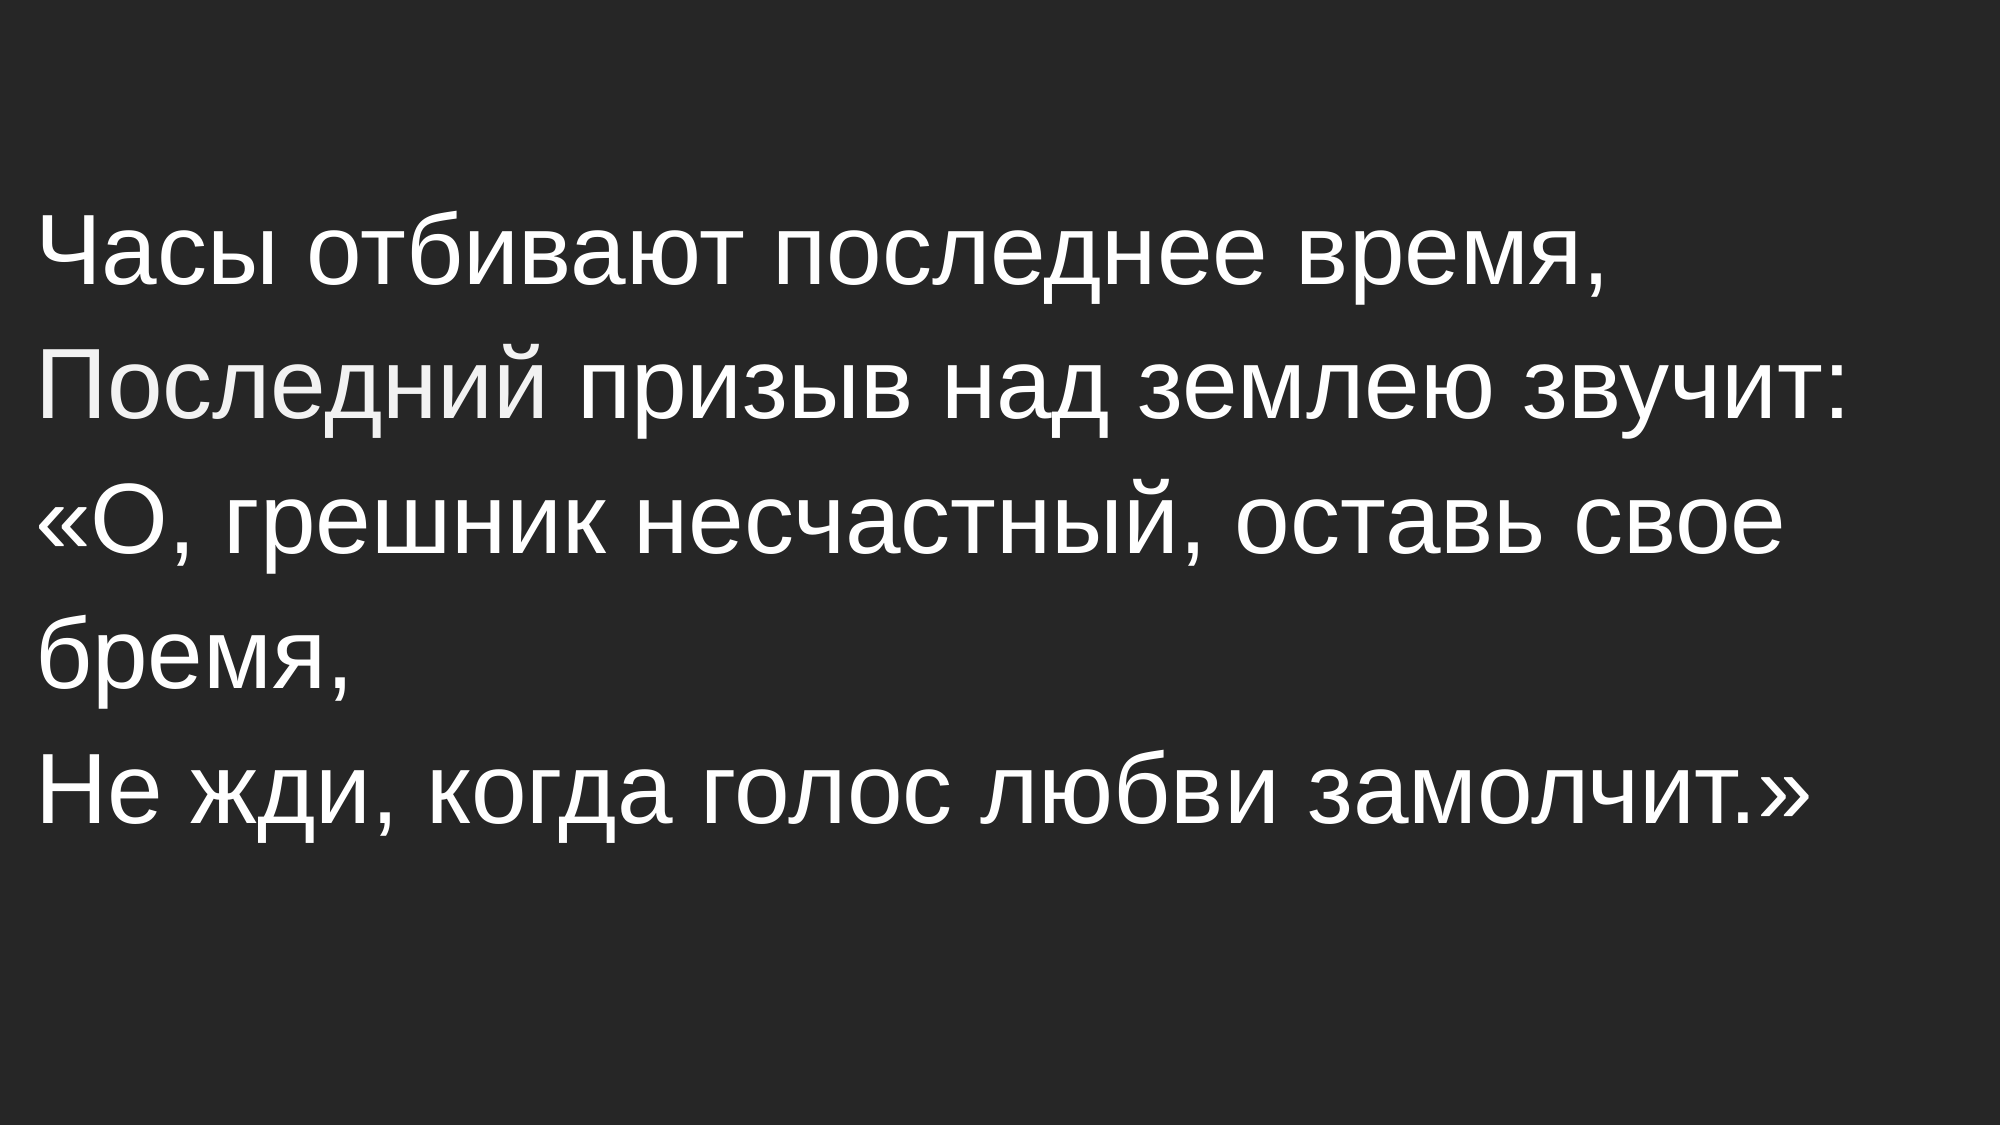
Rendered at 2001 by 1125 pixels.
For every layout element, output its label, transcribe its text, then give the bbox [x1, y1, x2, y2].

text_box Часы отбивают последнее время, Последний призыв над землею звучит: «О, грешник несчастный, оставь свое бремя, Не жди, когда голос любви замолчит.» [20, 176, 2000, 1125]
